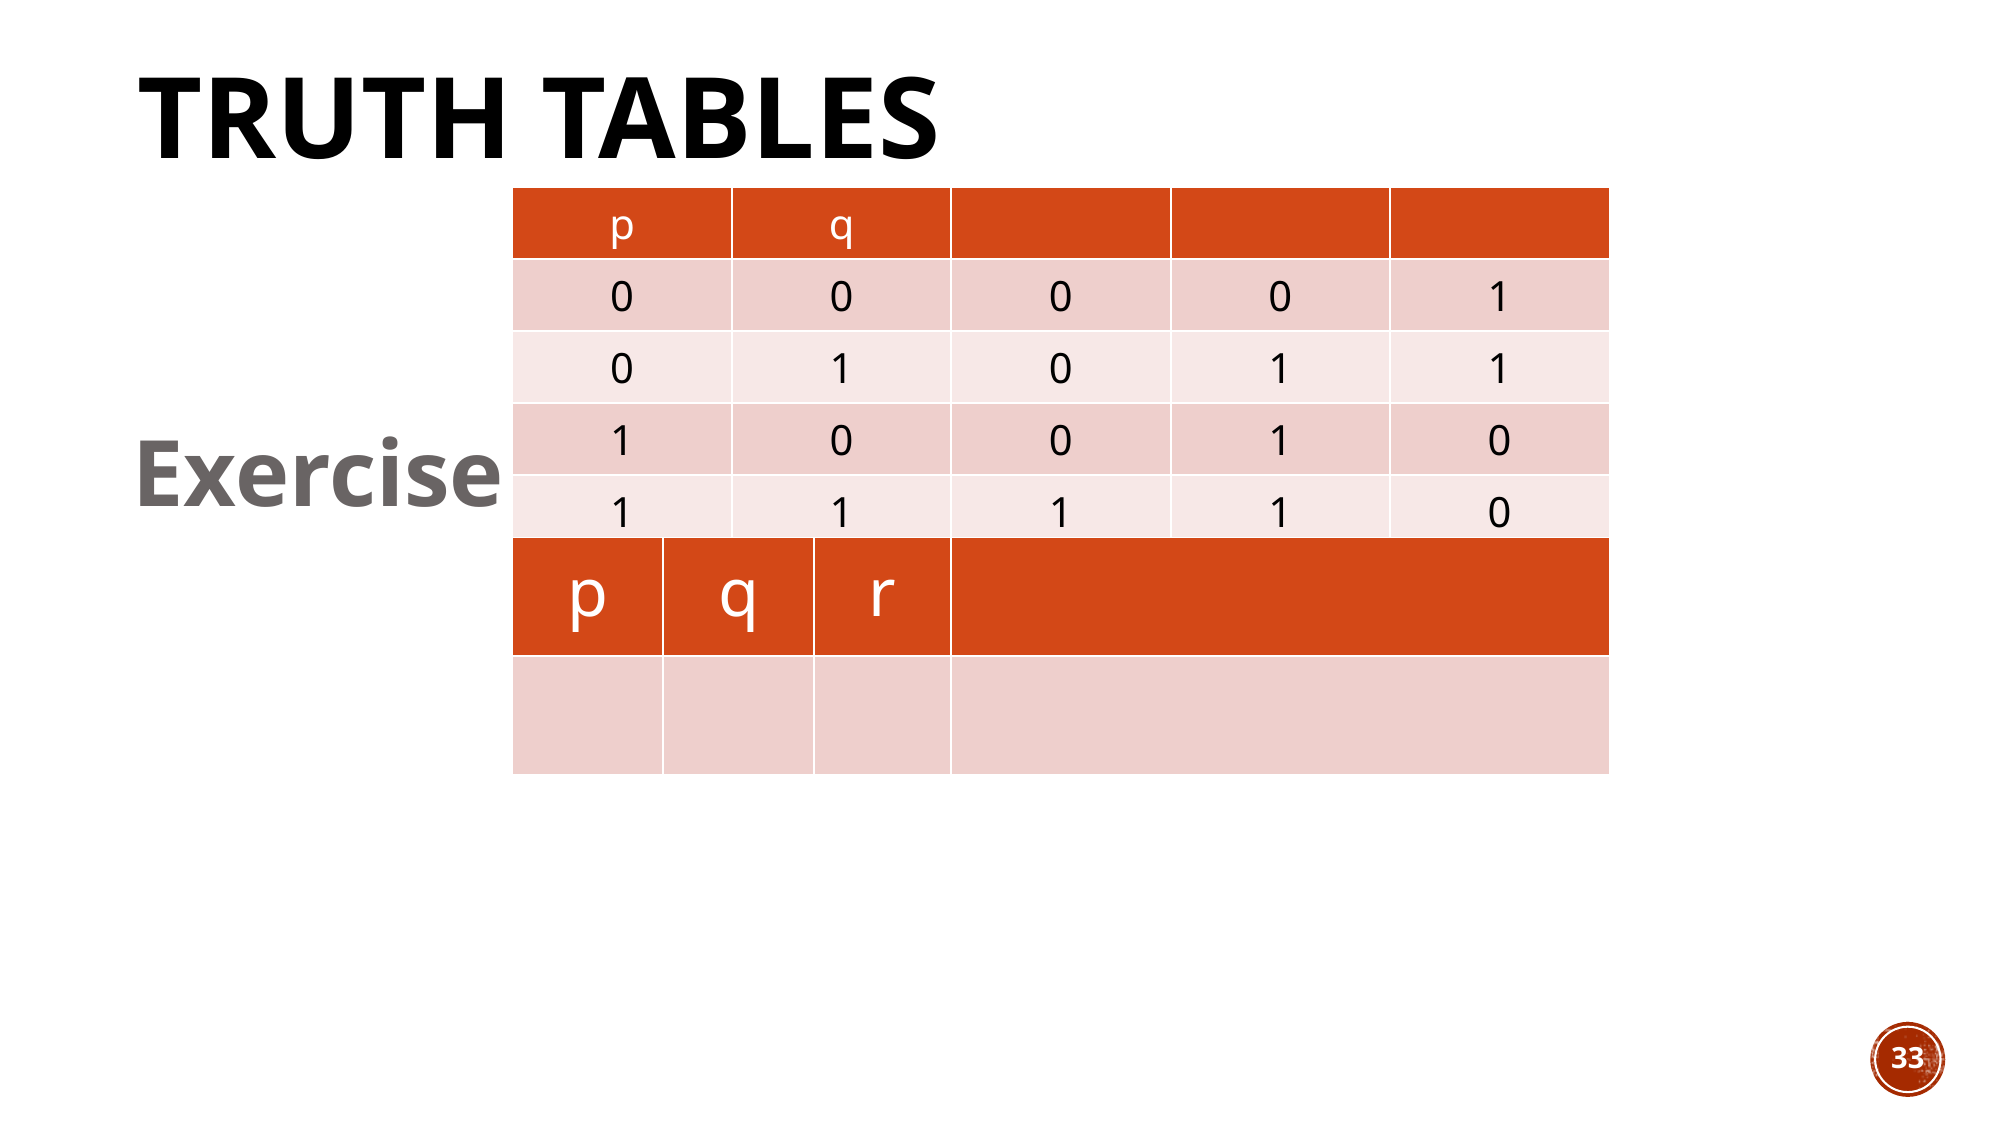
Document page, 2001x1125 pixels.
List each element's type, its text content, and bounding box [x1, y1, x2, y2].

text_box Exercise [117, 410, 1693, 654]
slide_number 33 [1855, 1028, 1961, 1089]
title Truth tables [122, 0, 1697, 244]
